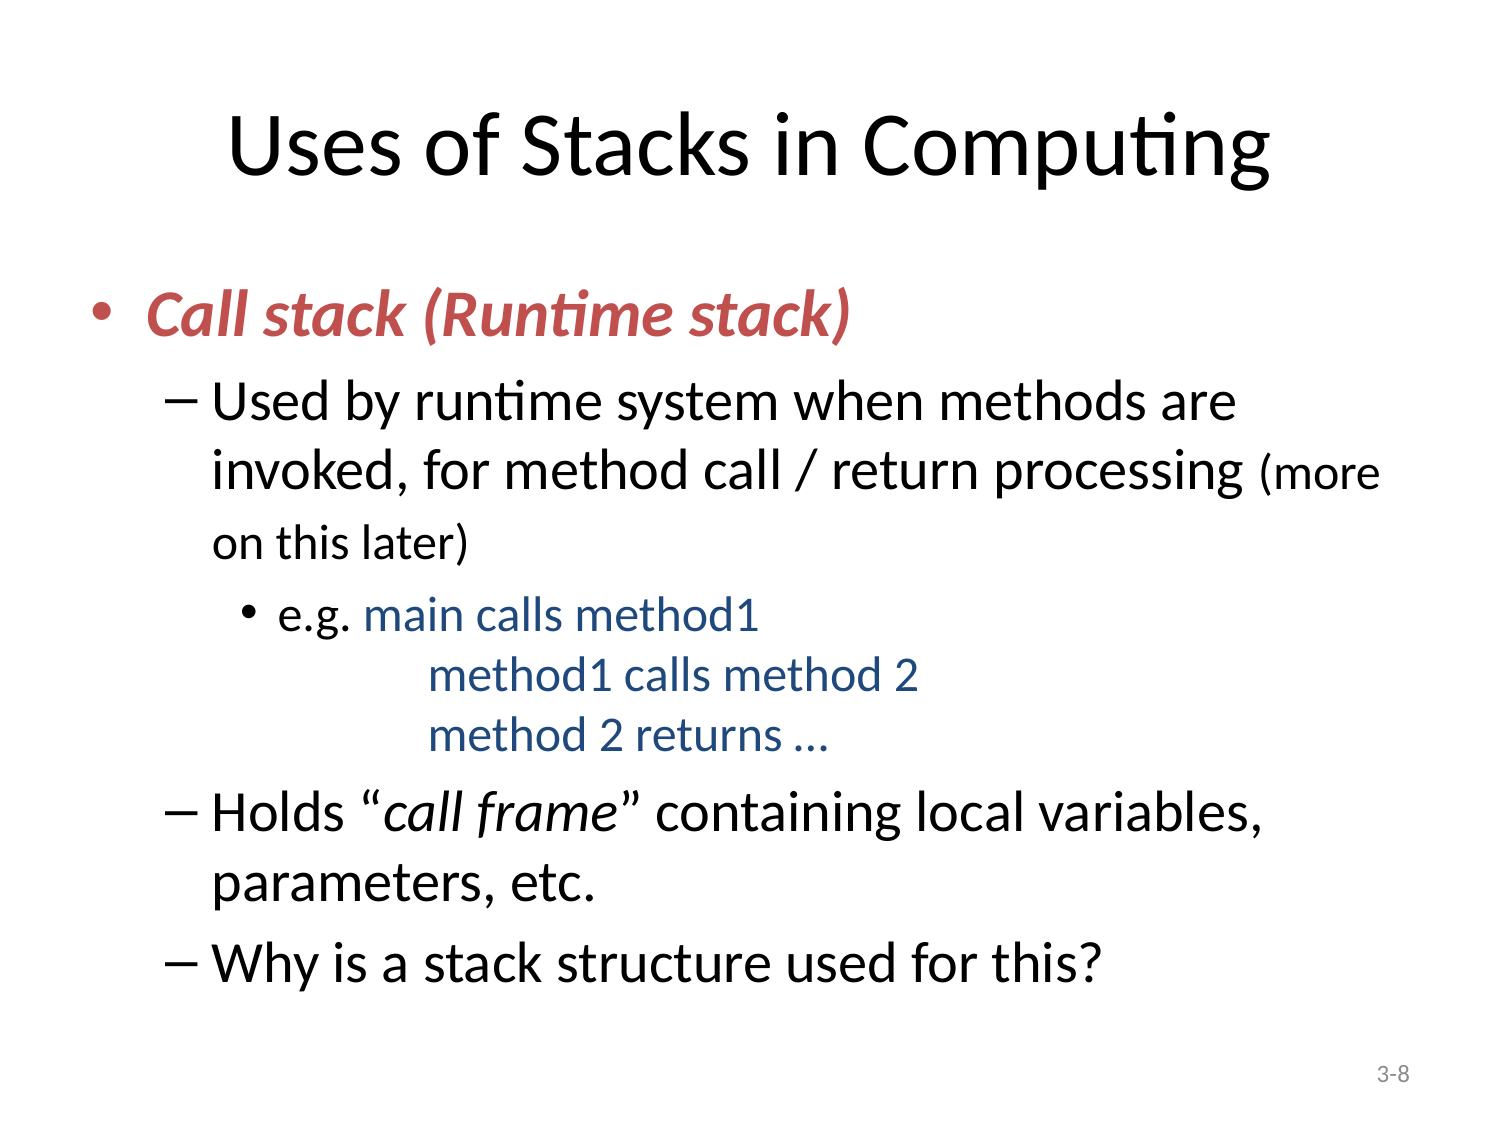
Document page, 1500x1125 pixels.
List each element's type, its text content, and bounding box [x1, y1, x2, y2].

slide_number 3-8 [1074, 1042, 1425, 1103]
list Call stack (Runtime stack) Used by runtime system when methods are invoked, for method call / return processing (more on this later) e.g. main calls method1 method1 calls method 2 method 2 returns … Holds “call frame” containing local variables, parameters, etc. Why is a stack structure used for this? [75, 262, 1425, 1005]
title Uses of Stacks in Computing [75, 45, 1425, 233]
